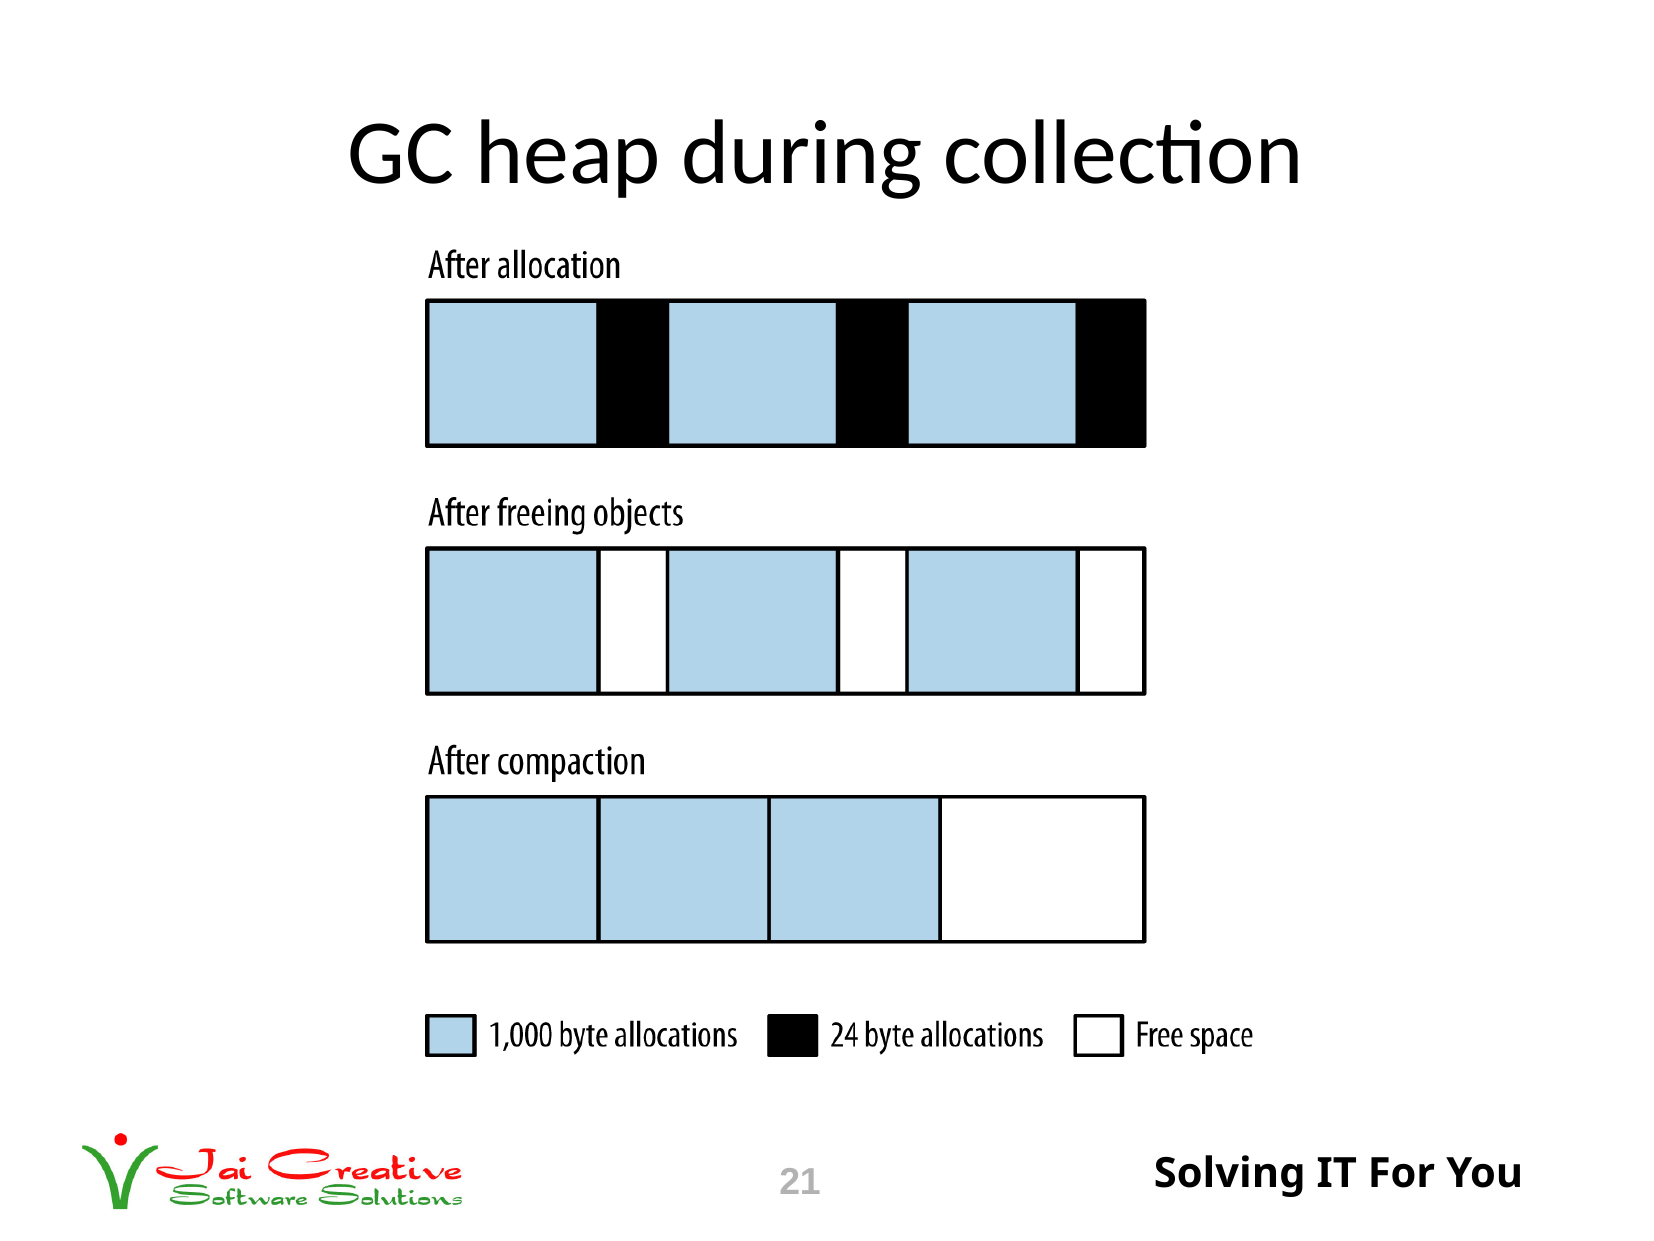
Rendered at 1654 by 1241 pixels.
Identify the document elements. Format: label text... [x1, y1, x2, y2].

picture [82, 1133, 468, 1211]
title GC heap during collection [82, 49, 1571, 257]
picture [424, 243, 1253, 1058]
slide_number 21 [614, 1149, 986, 1216]
